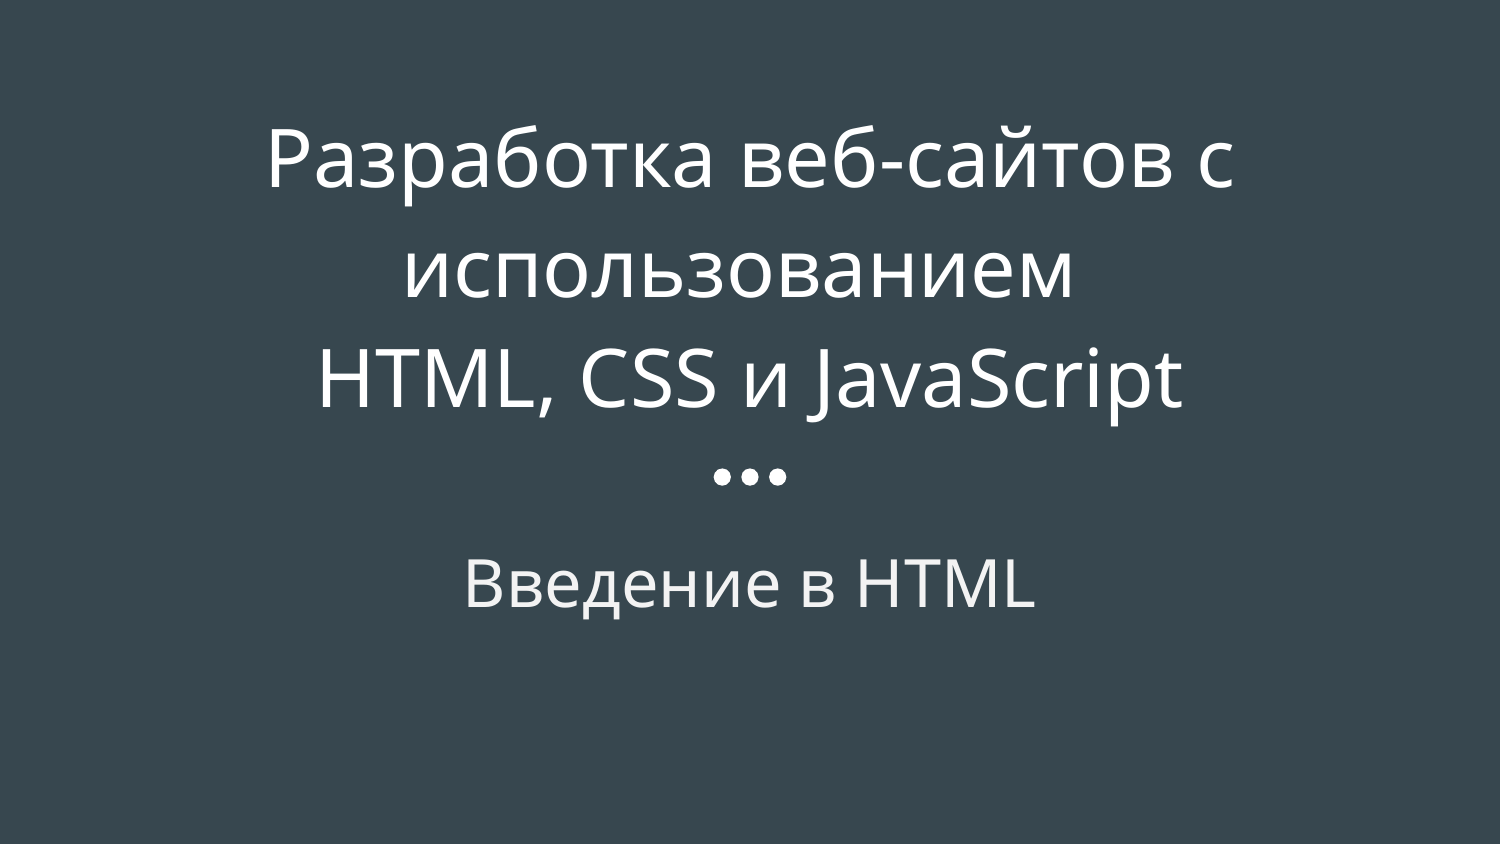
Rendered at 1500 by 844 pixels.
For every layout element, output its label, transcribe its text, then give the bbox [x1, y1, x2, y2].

subtitle Введение в HTML [110, 520, 1390, 651]
title Разработка веб-сайтов с использованием HTML, CSS и JavaScript [110, 82, 1390, 447]
